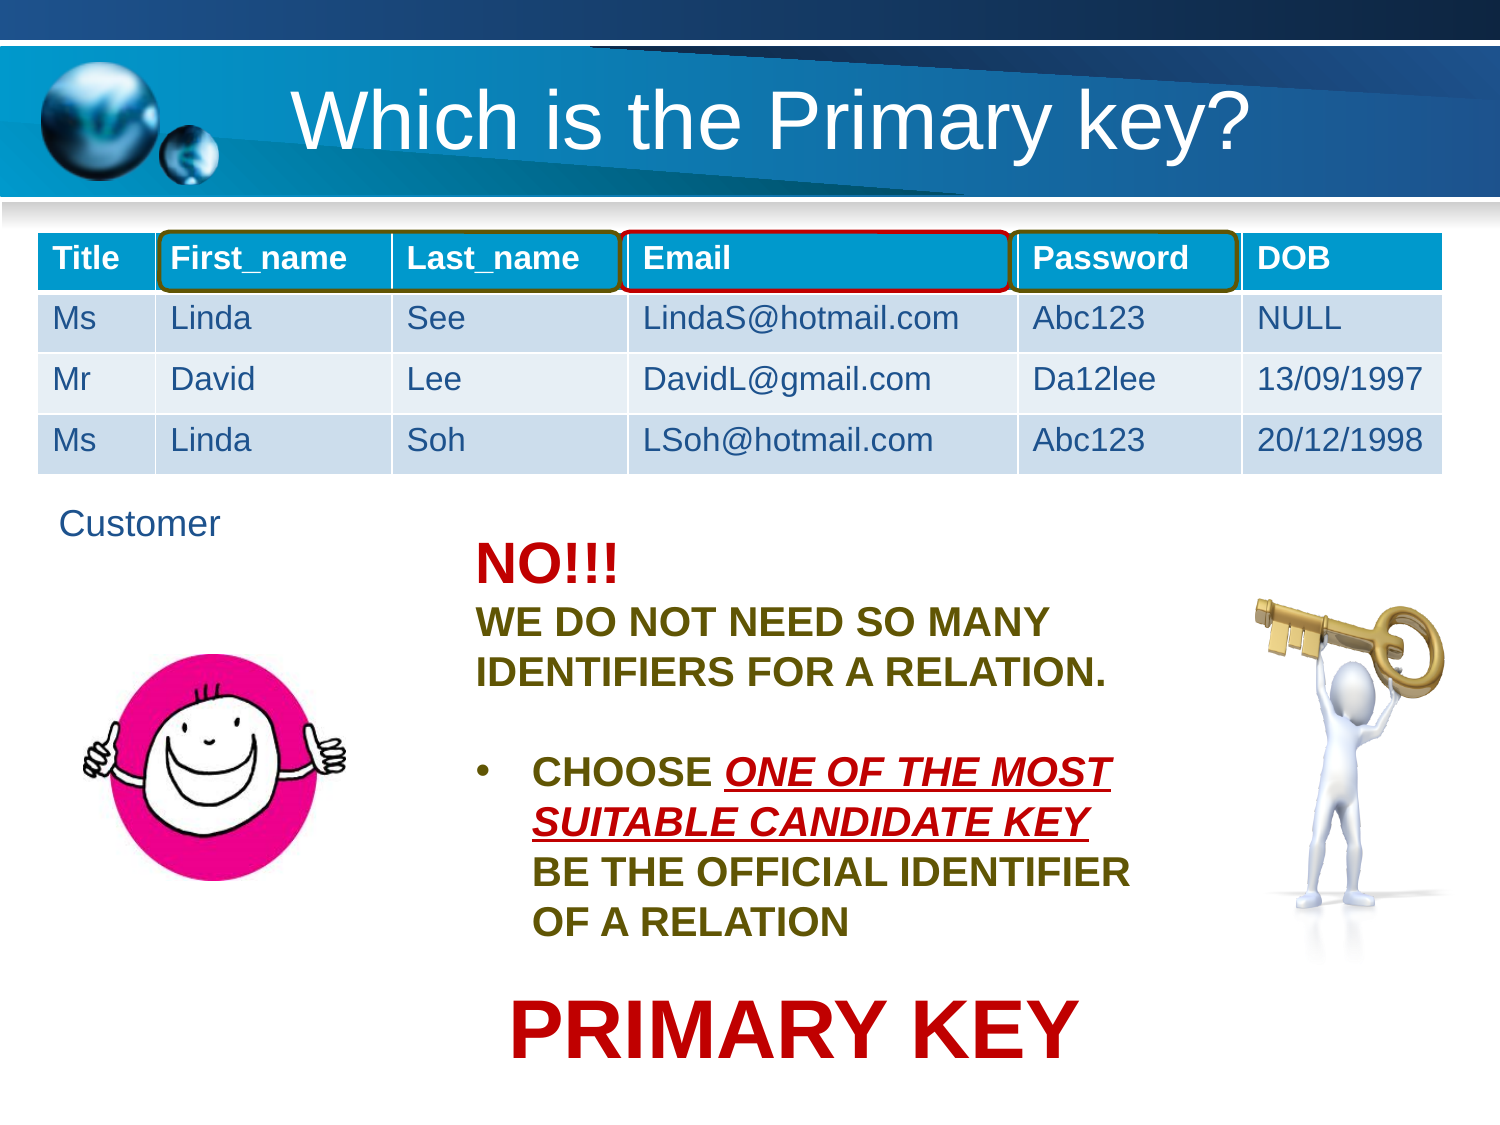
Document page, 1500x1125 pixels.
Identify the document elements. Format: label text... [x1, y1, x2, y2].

text_box Customer [43, 491, 236, 552]
title Which is the Primary key? [275, 45, 1363, 188]
table_cell Da12lee [1019, 354, 1241, 413]
table_cell Linda [156, 415, 391, 474]
table_cell See [393, 295, 627, 352]
text_box Primary key [493, 967, 1097, 1083]
table_cell Ms [38, 415, 155, 474]
text_box [157, 229, 623, 293]
table_cell LSoh@hotmail.com [629, 415, 1017, 474]
picture [82, 654, 347, 882]
table_cell 13/09/1997 [1243, 354, 1442, 413]
table_cell Linda [156, 295, 391, 352]
table_cell Abc123 [1019, 415, 1241, 474]
table_cell Abc123 [1019, 295, 1241, 352]
table_cell Mr [38, 354, 155, 413]
table_cell David [156, 354, 391, 413]
picture [160, 126, 218, 184]
table_cell DavidL@gmail.com [629, 354, 1017, 413]
text_box NO!!! We do not need so many identifiers for a relation. Choose one of the most suitable candidate key be the official identifier of a relation [460, 517, 1170, 953]
text_box [1007, 229, 1239, 293]
picture [42, 63, 159, 180]
table_cell 20/12/1998 [1243, 415, 1442, 474]
table_header DOB [1243, 233, 1442, 290]
table_header Title [38, 233, 155, 290]
table_cell Soh [393, 415, 627, 474]
table_cell Ms [38, 295, 155, 352]
text_box [620, 229, 1010, 293]
table_header Password [1236, 233, 1241, 290]
table_cell Lee [393, 354, 627, 413]
table_cell LindaS@hotmail.com [629, 295, 1017, 352]
picture [1236, 568, 1459, 967]
table_cell NULL [1243, 295, 1442, 352]
